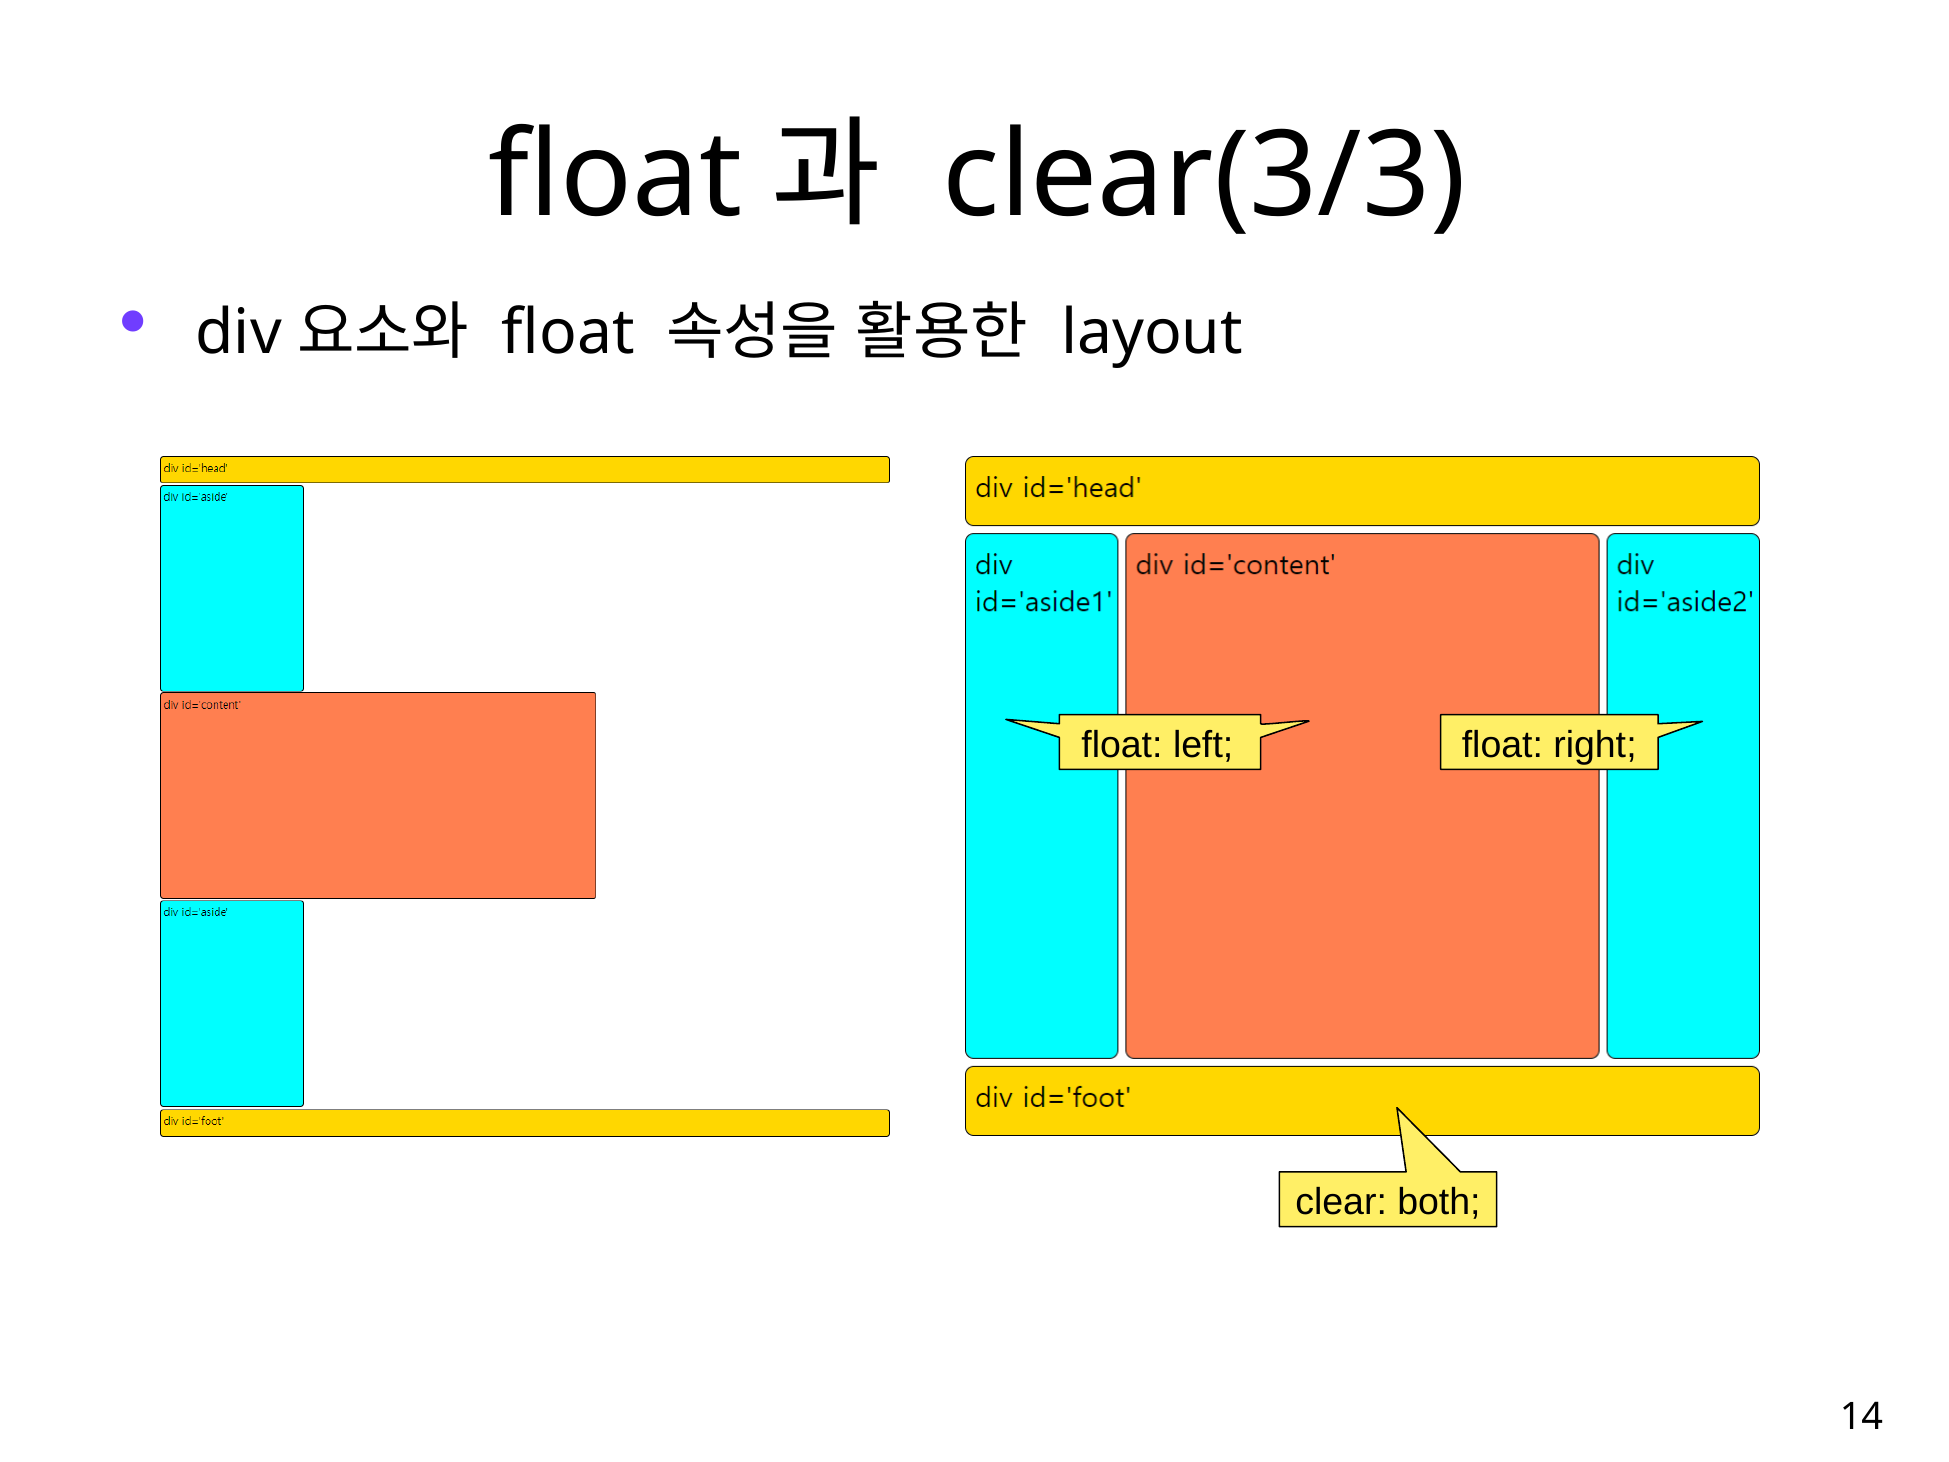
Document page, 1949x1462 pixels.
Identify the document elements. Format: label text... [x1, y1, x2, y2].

picture [155, 450, 896, 1144]
text_box float과 clear(3/3) [181, 84, 1774, 247]
text_box clear: both; [1279, 1152, 1497, 1227]
picture [959, 450, 1765, 1144]
slide_number 15 [1496, 1372, 1899, 1462]
list div요소와 float 속성을 활용한 layout [107, 283, 1812, 1311]
